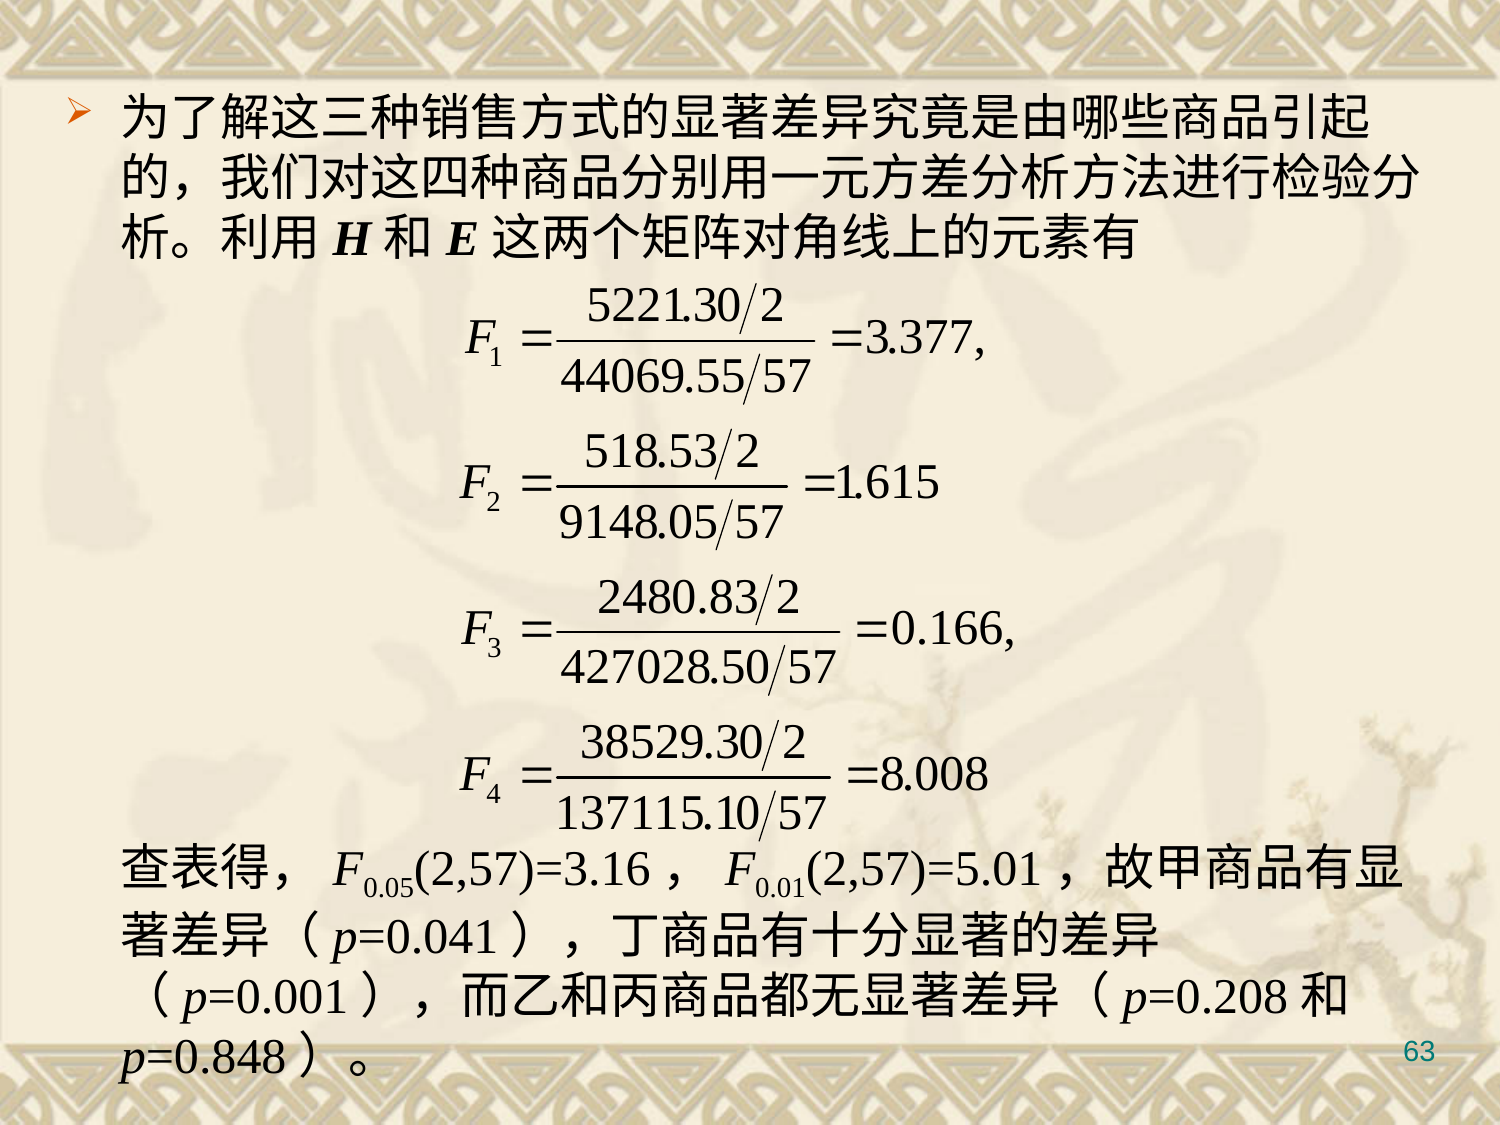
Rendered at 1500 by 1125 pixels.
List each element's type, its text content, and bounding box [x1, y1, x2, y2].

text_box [454, 278, 1070, 846]
list 为了解这三种销售方式的显著差异究竟是由哪些商品引起的，我们对这四种商品分别用一元方差分析方法进行检验分析。利用H和E这两个矩阵对角线上的元素有 查表得，F0.05(2,57)=3.16，F0.01(2,57)=5.01，故甲商品有显著差异（p=0.041），丁商品有十分显著的差异（p=0.001），而乙和丙商品都无显著差异（p=0.208和p=0.848）。 [49, 78, 1451, 1001]
slide_number 63 [1074, 1024, 1451, 1103]
picture [0, 0, 1500, 1125]
